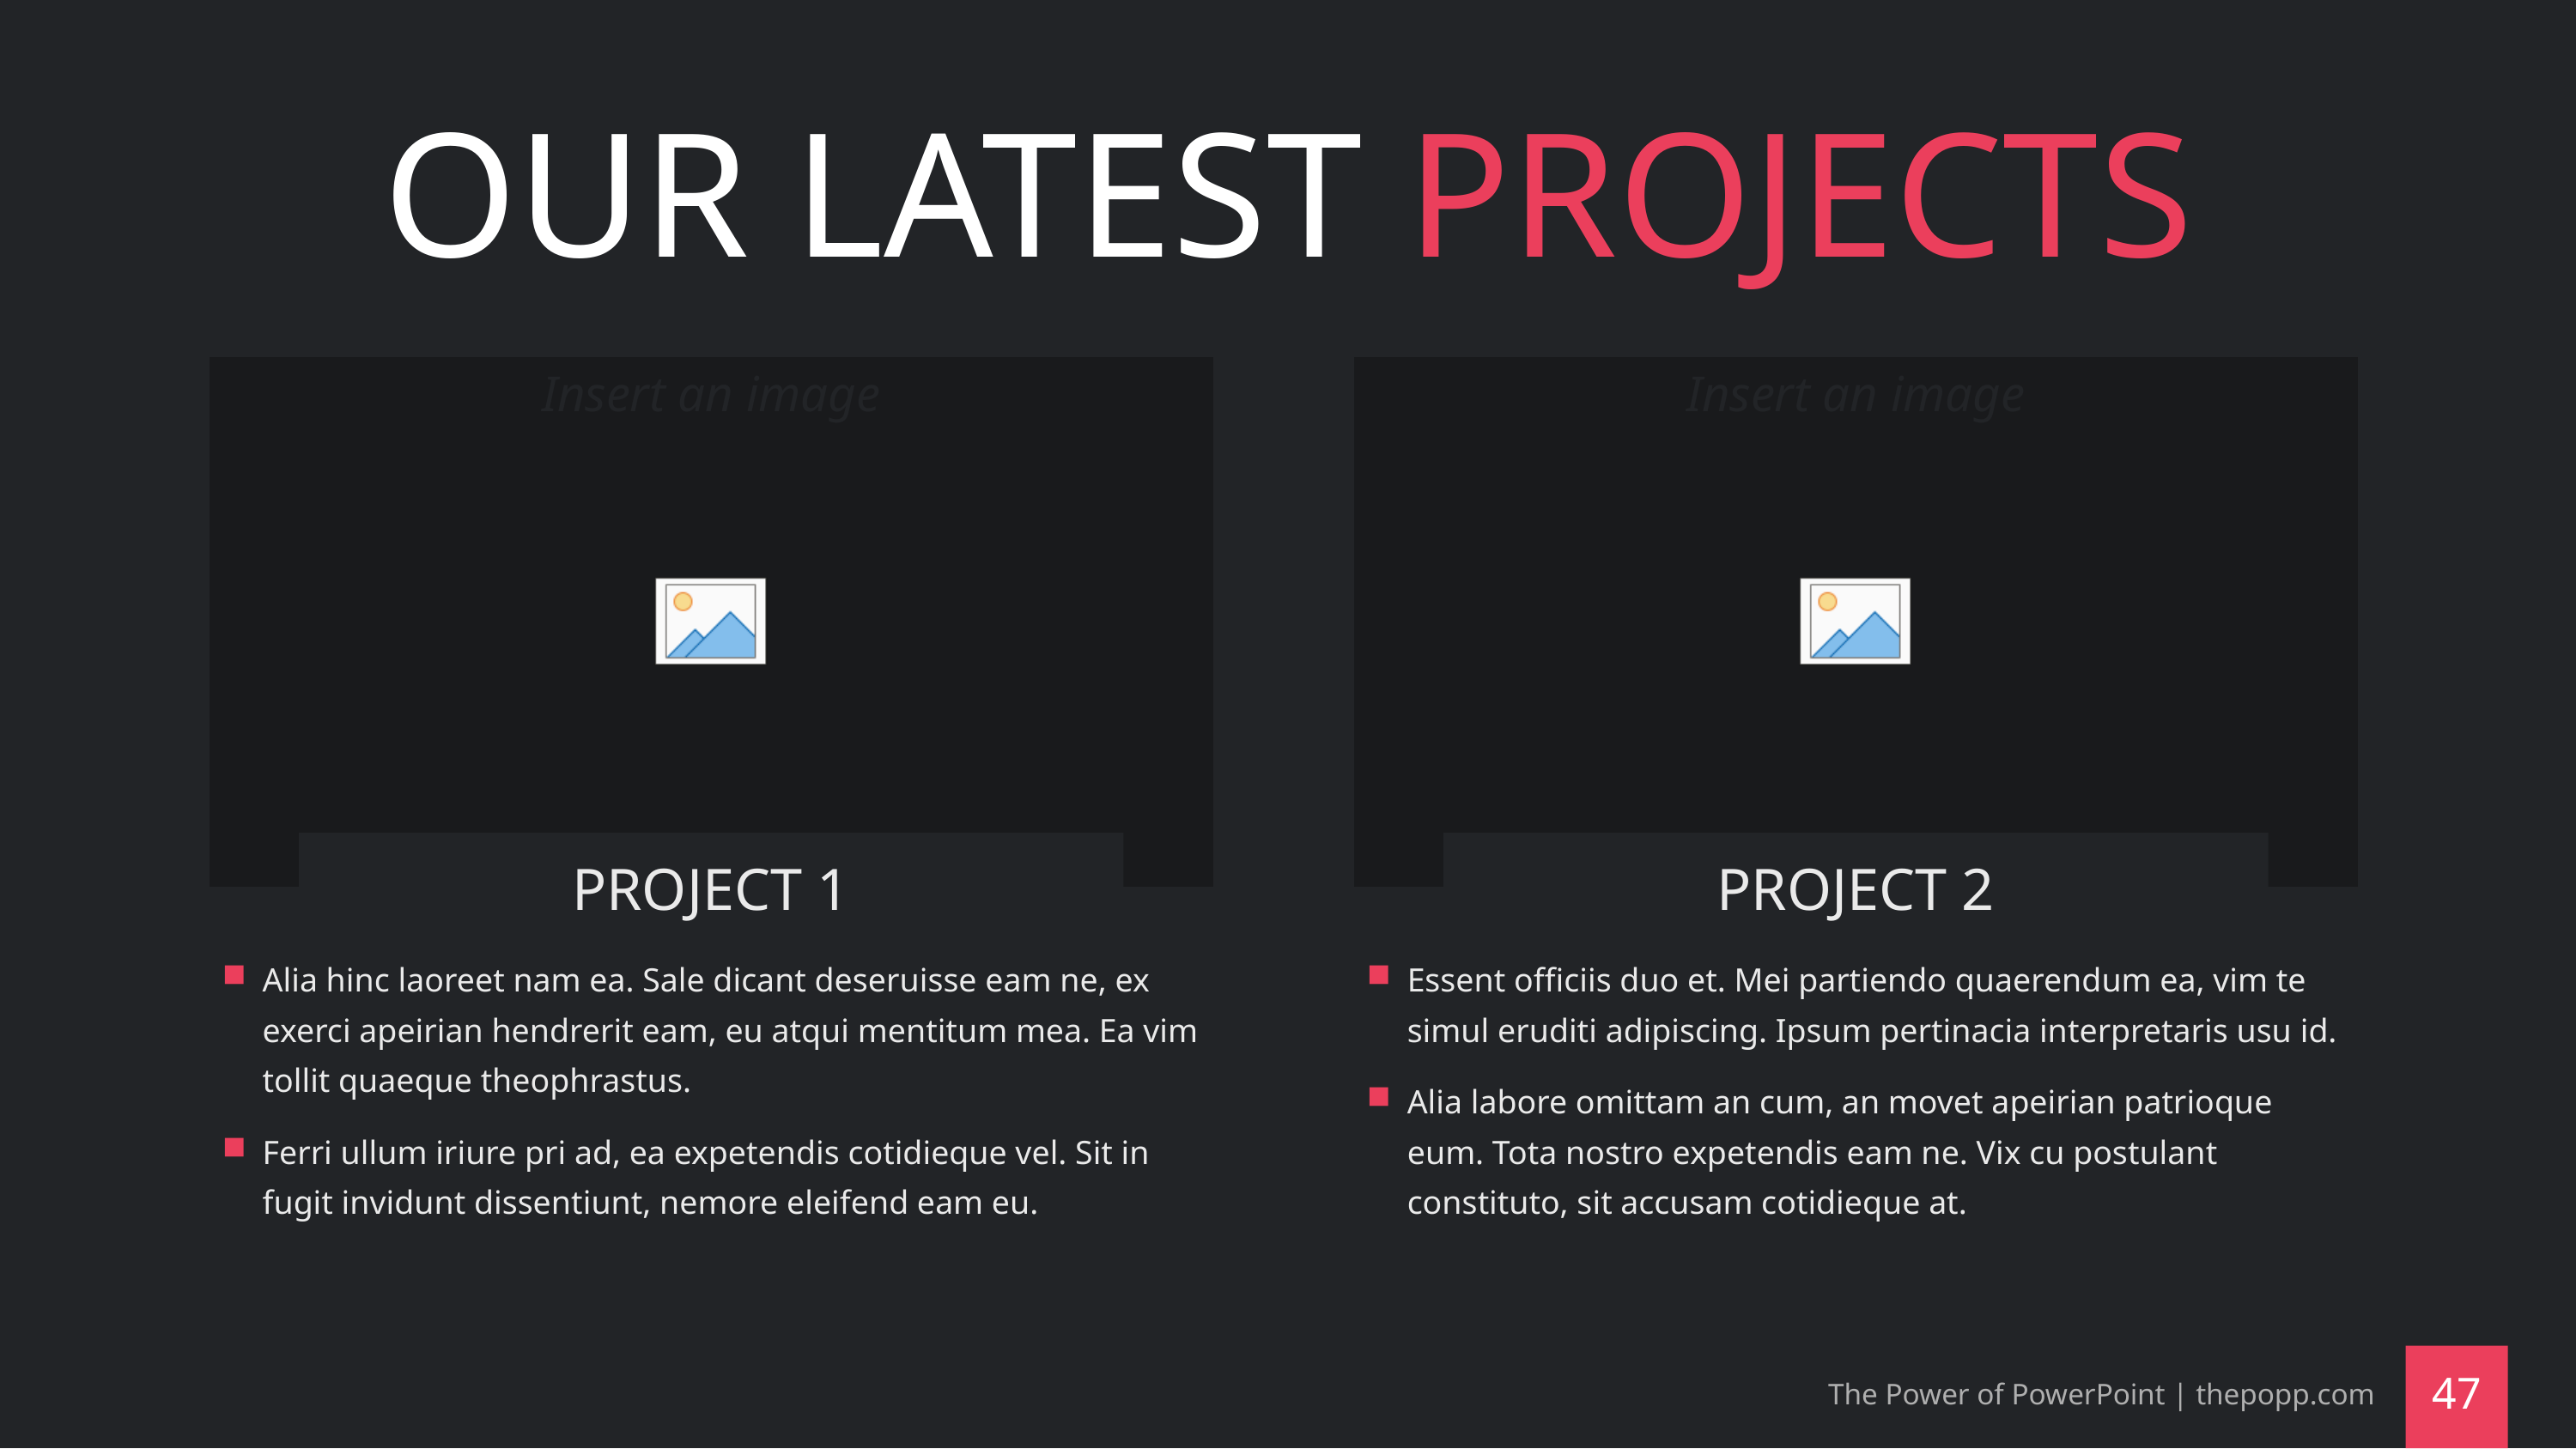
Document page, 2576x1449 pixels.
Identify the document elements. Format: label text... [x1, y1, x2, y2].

picture [209, 356, 1213, 888]
picture [1353, 356, 2358, 888]
list PROJECT 1 [299, 888, 1124, 942]
title OUR LATEST PROJECTS [109, 75, 2467, 302]
list Essent officiis duo et. Mei partiendo quaerendum ea, vim te simul eruditi adipiscing. Ipsum pertinacia interpretaris usu id. Alia labore omittam an cum, an movet apeirian patrioque eum. Tota nostro expetendis eam ne. Vix cu postulant constituto, sit accusam cotidieque at. [1353, 942, 2358, 1319]
footer The Power of PowerPoint | thepopp.com [1519, 1356, 2389, 1434]
list Alia hinc laoreet nam ea. Sale dicant deseruisse eam ne, ex exerci apeirian hendrerit eam, eu atqui mentitum mea. Ea vim tollit quaeque theophrastus. Ferri ullum iriure pri ad, ea expetendis cotidieque vel. Sit in fugit invidunt dissentiunt, nemore eleifend eam eu. [209, 942, 1213, 1319]
list PROJECT 2 [1443, 888, 2269, 942]
slide_number 47 [2404, 1356, 2509, 1434]
